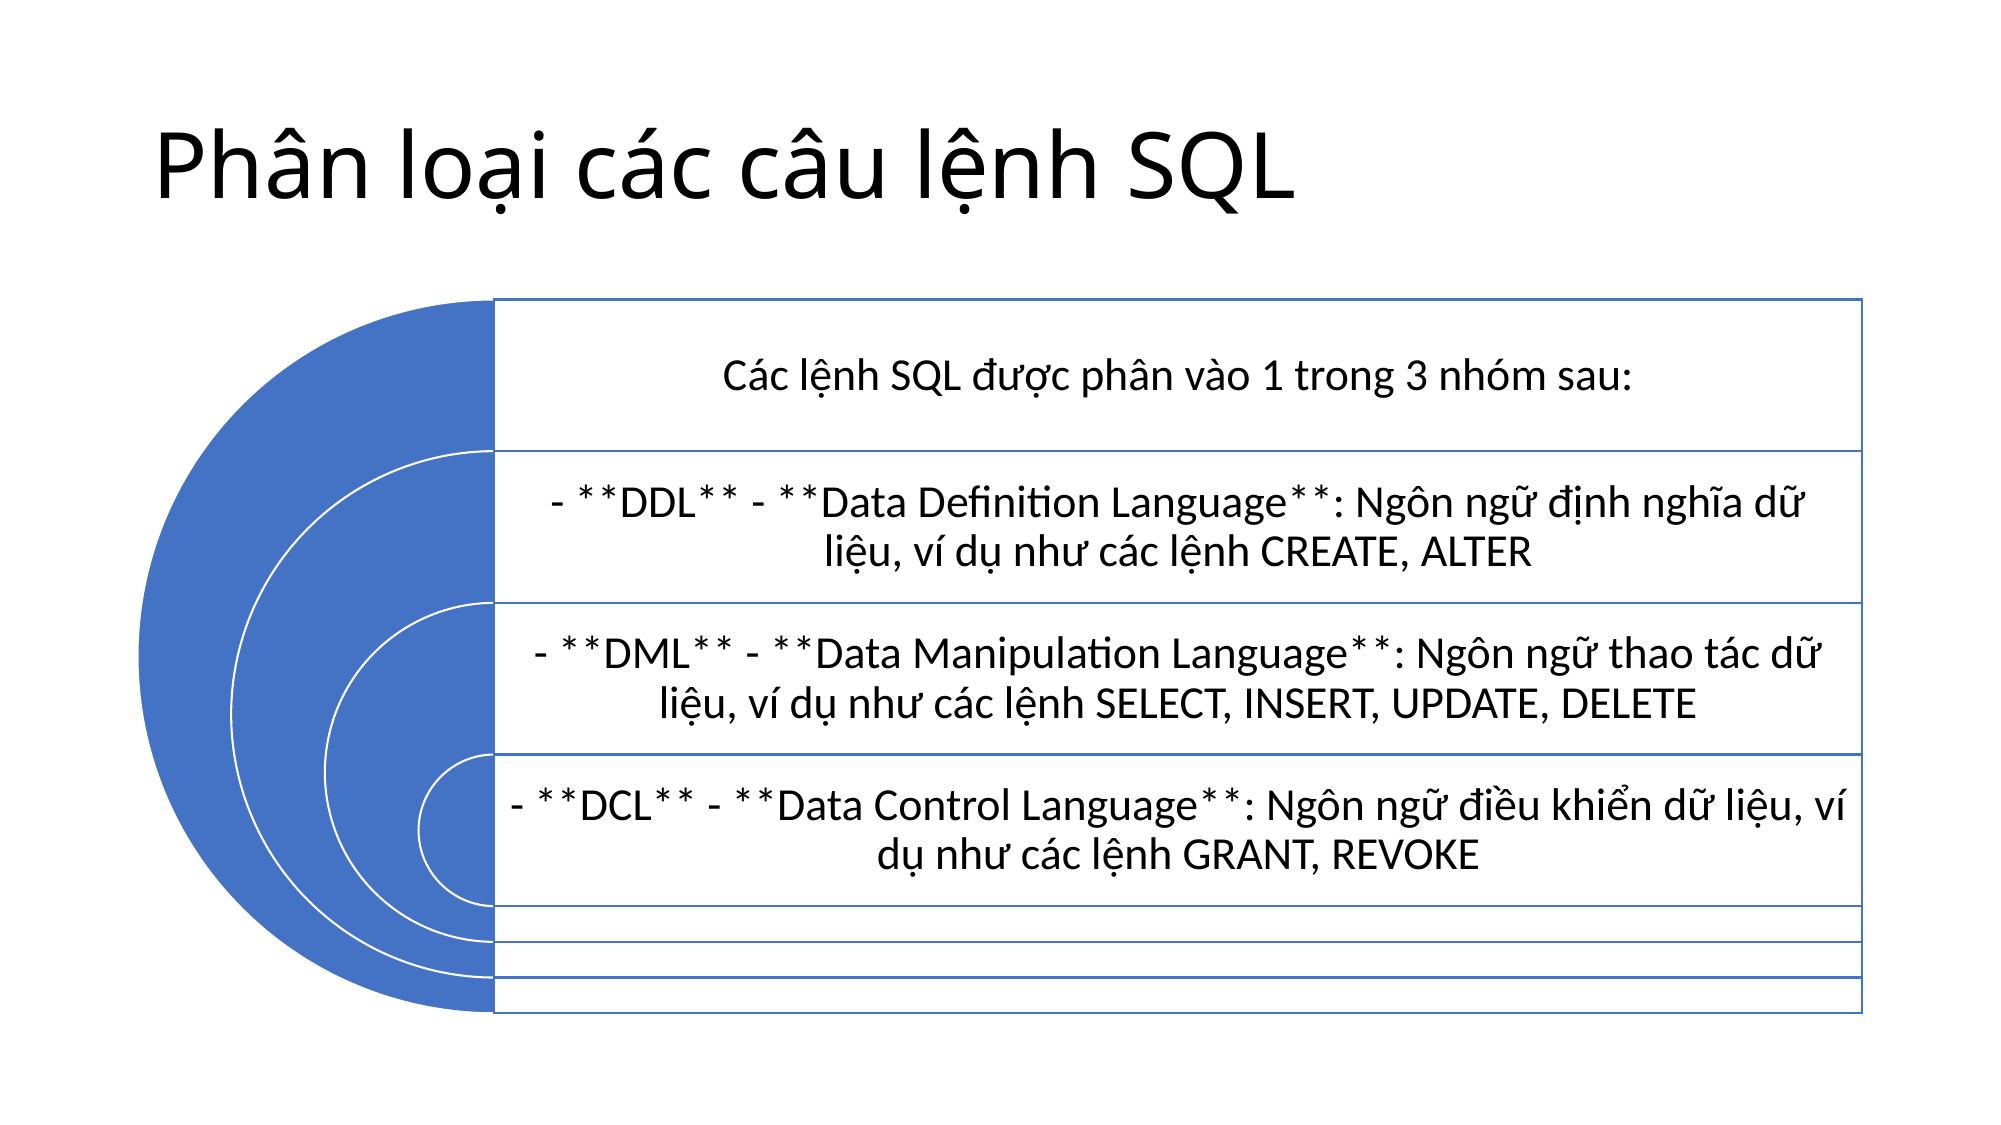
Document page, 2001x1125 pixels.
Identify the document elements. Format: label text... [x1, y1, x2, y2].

title Phân loại các câu lệnh SQL [137, 59, 1863, 278]
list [137, 299, 1863, 1014]
